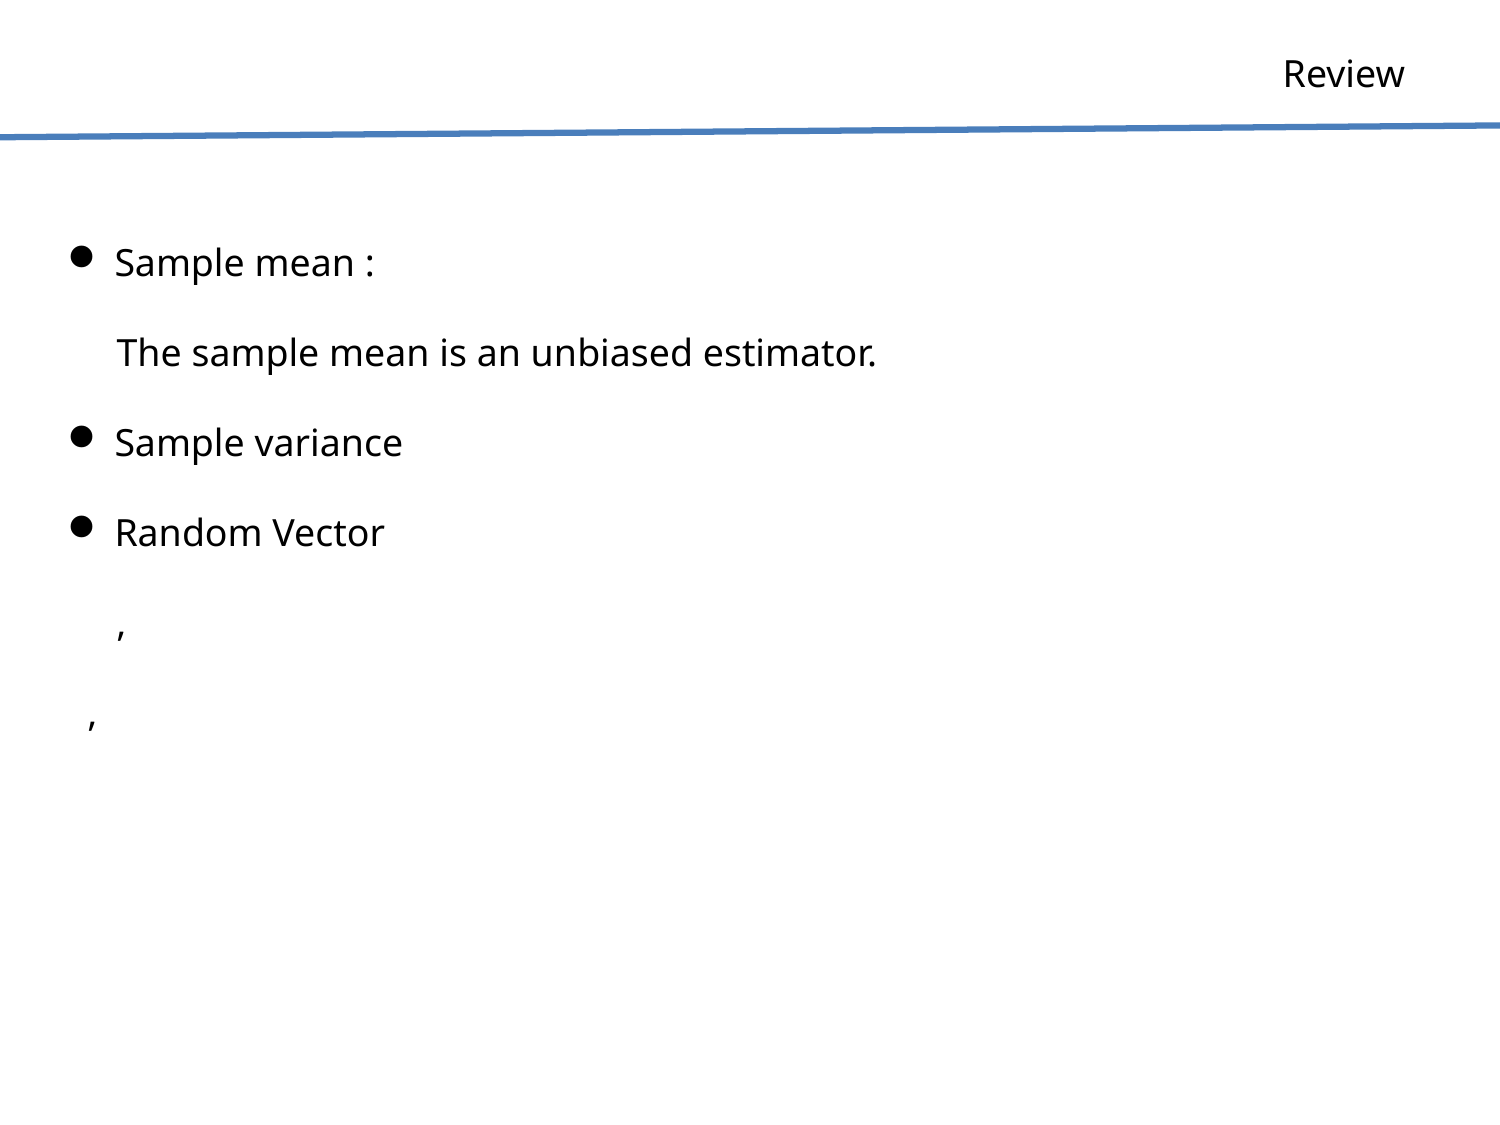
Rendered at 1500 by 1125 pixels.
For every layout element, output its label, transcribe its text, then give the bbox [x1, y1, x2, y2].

text_box Review [1267, 42, 1420, 103]
